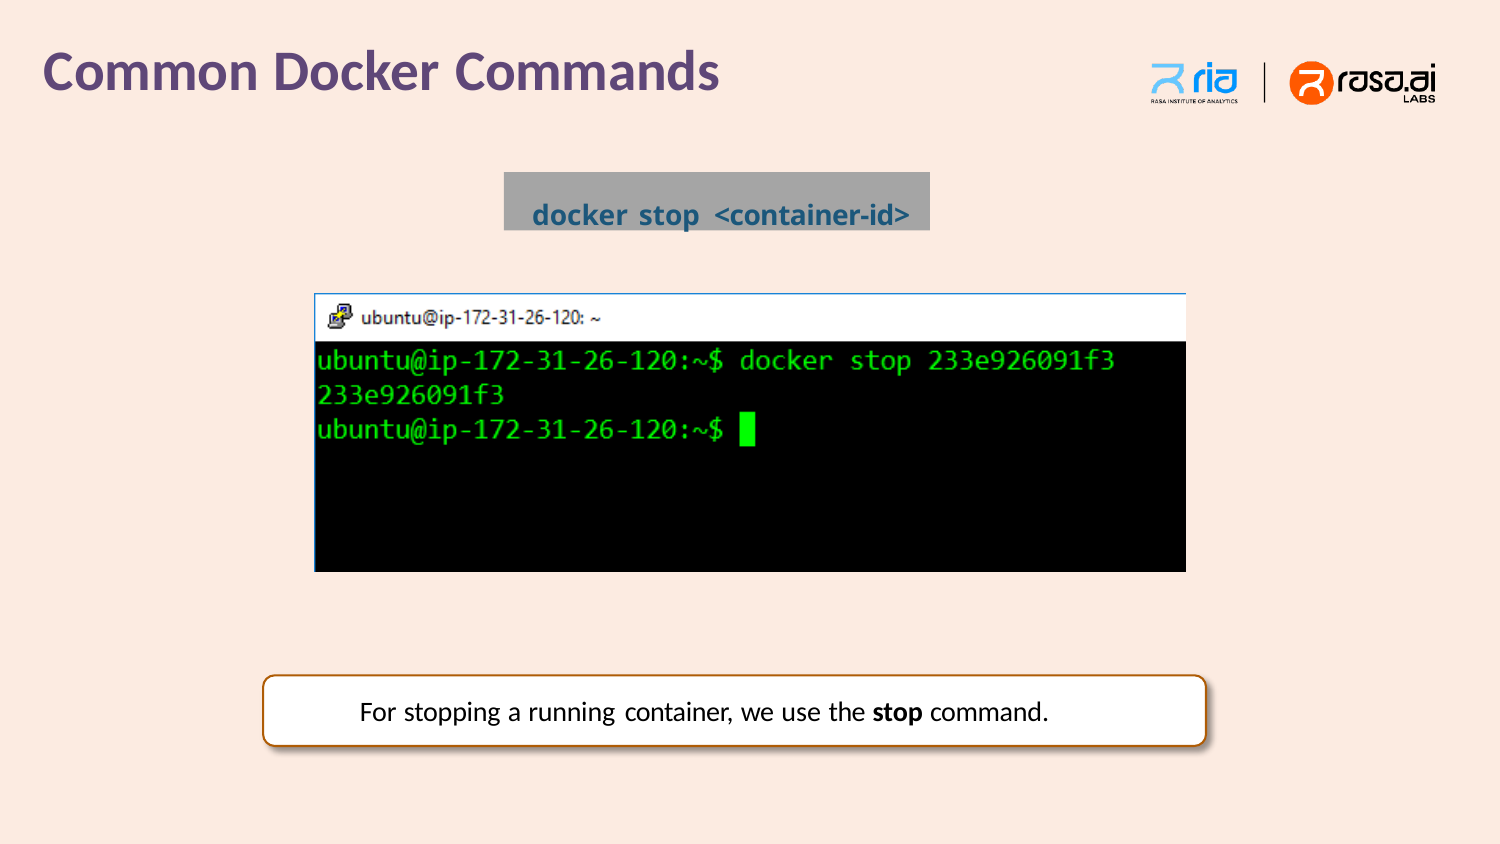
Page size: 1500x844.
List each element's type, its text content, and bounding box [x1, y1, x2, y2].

picture [1149, 59, 1435, 105]
title Common Docker Commands [41, 30, 1085, 174]
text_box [259, 671, 1219, 759]
picture [314, 293, 1186, 572]
text_box docker stop <container-id> [503, 172, 930, 231]
